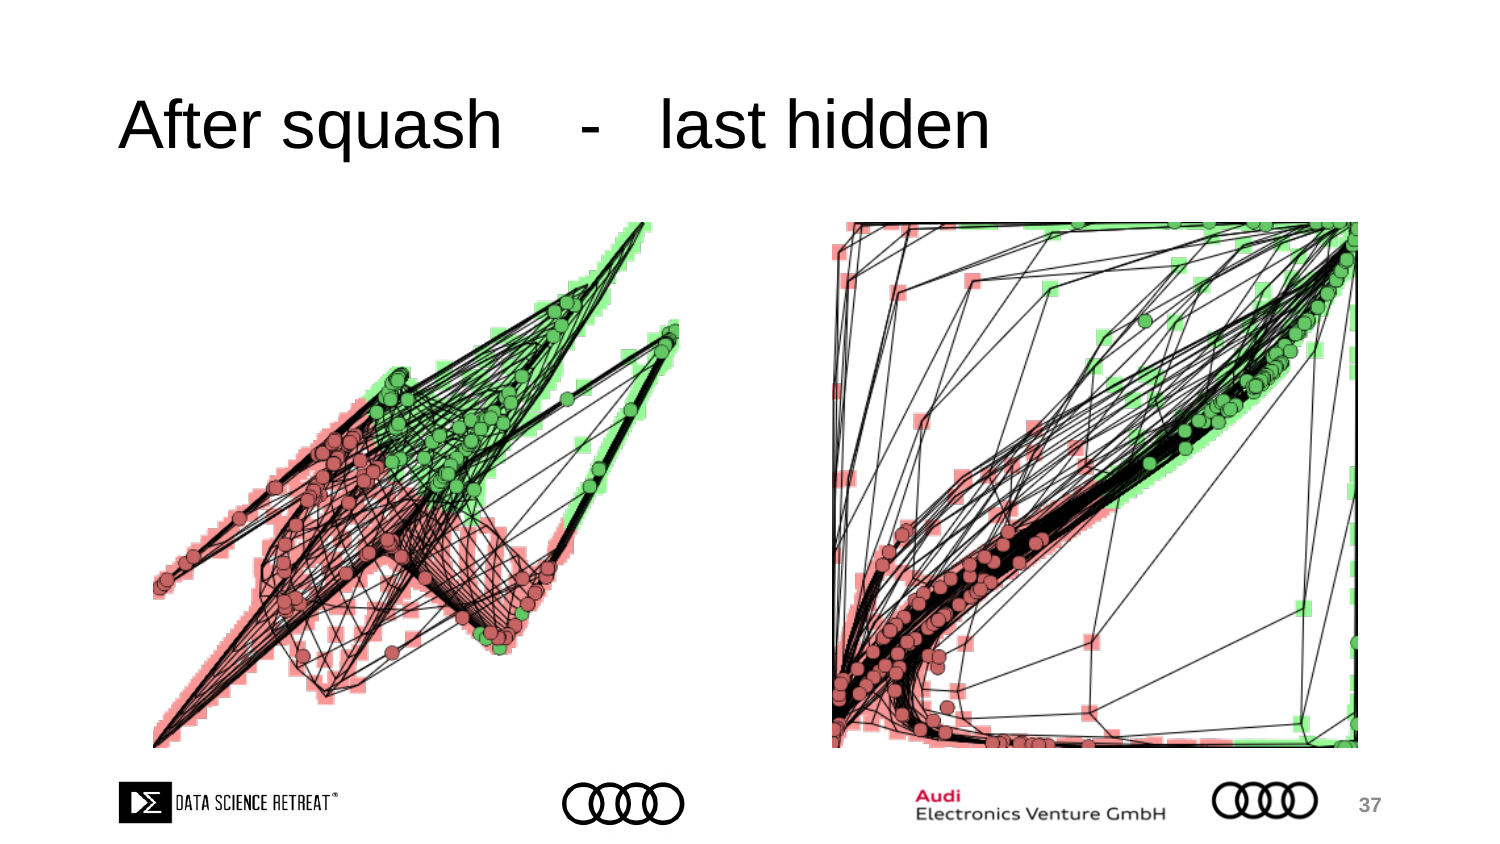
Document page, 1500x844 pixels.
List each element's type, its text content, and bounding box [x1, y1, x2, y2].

picture [103, 772, 350, 838]
title After squash - last hidden [103, 44, 1397, 208]
picture [553, 764, 693, 843]
picture [896, 772, 1335, 838]
picture [153, 222, 679, 748]
slide_number 37 [1301, 782, 1397, 827]
picture [832, 222, 1358, 748]
